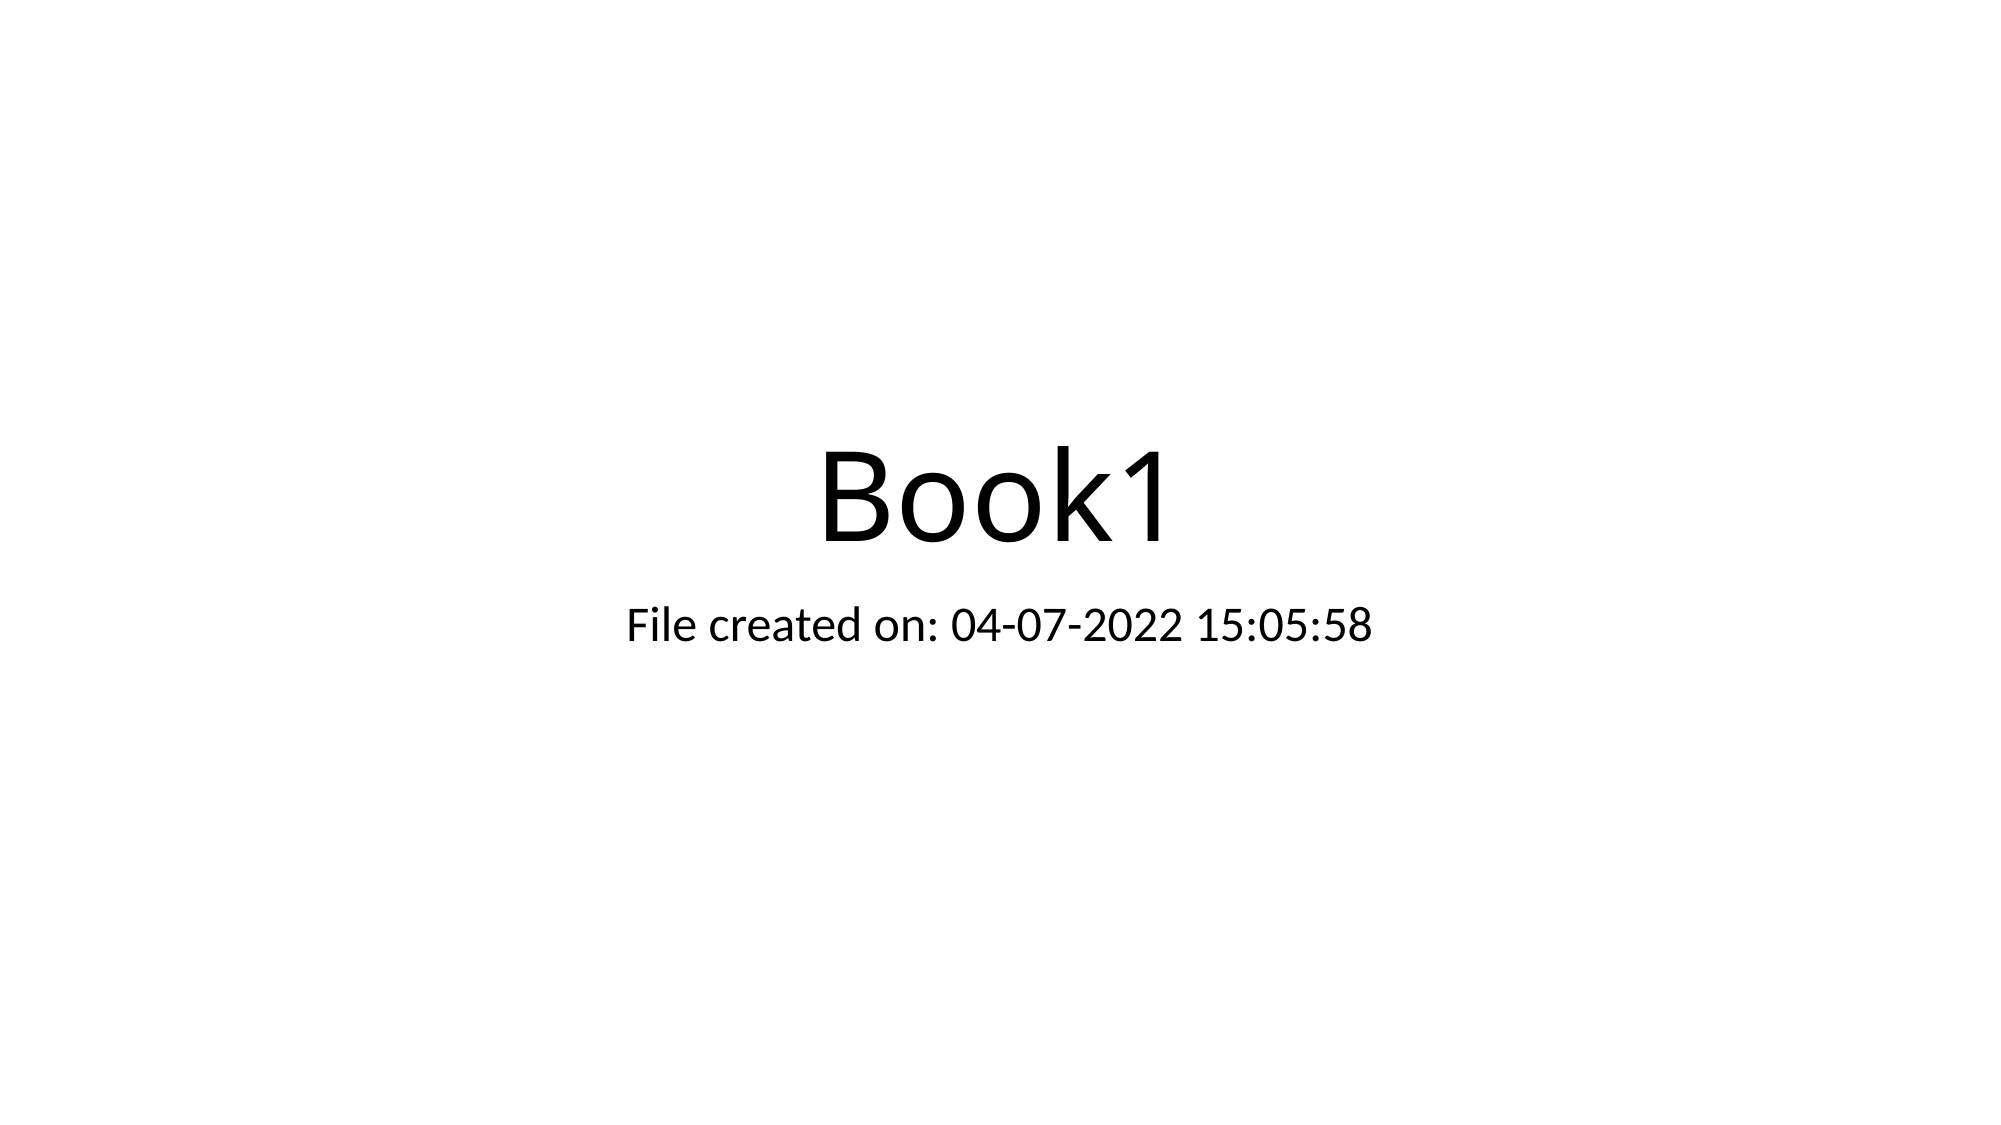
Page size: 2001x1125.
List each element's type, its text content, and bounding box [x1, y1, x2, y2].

subtitle File created on: 04-07-2022 15:05:58 [249, 590, 1750, 863]
title Book1 [249, 184, 1750, 576]
